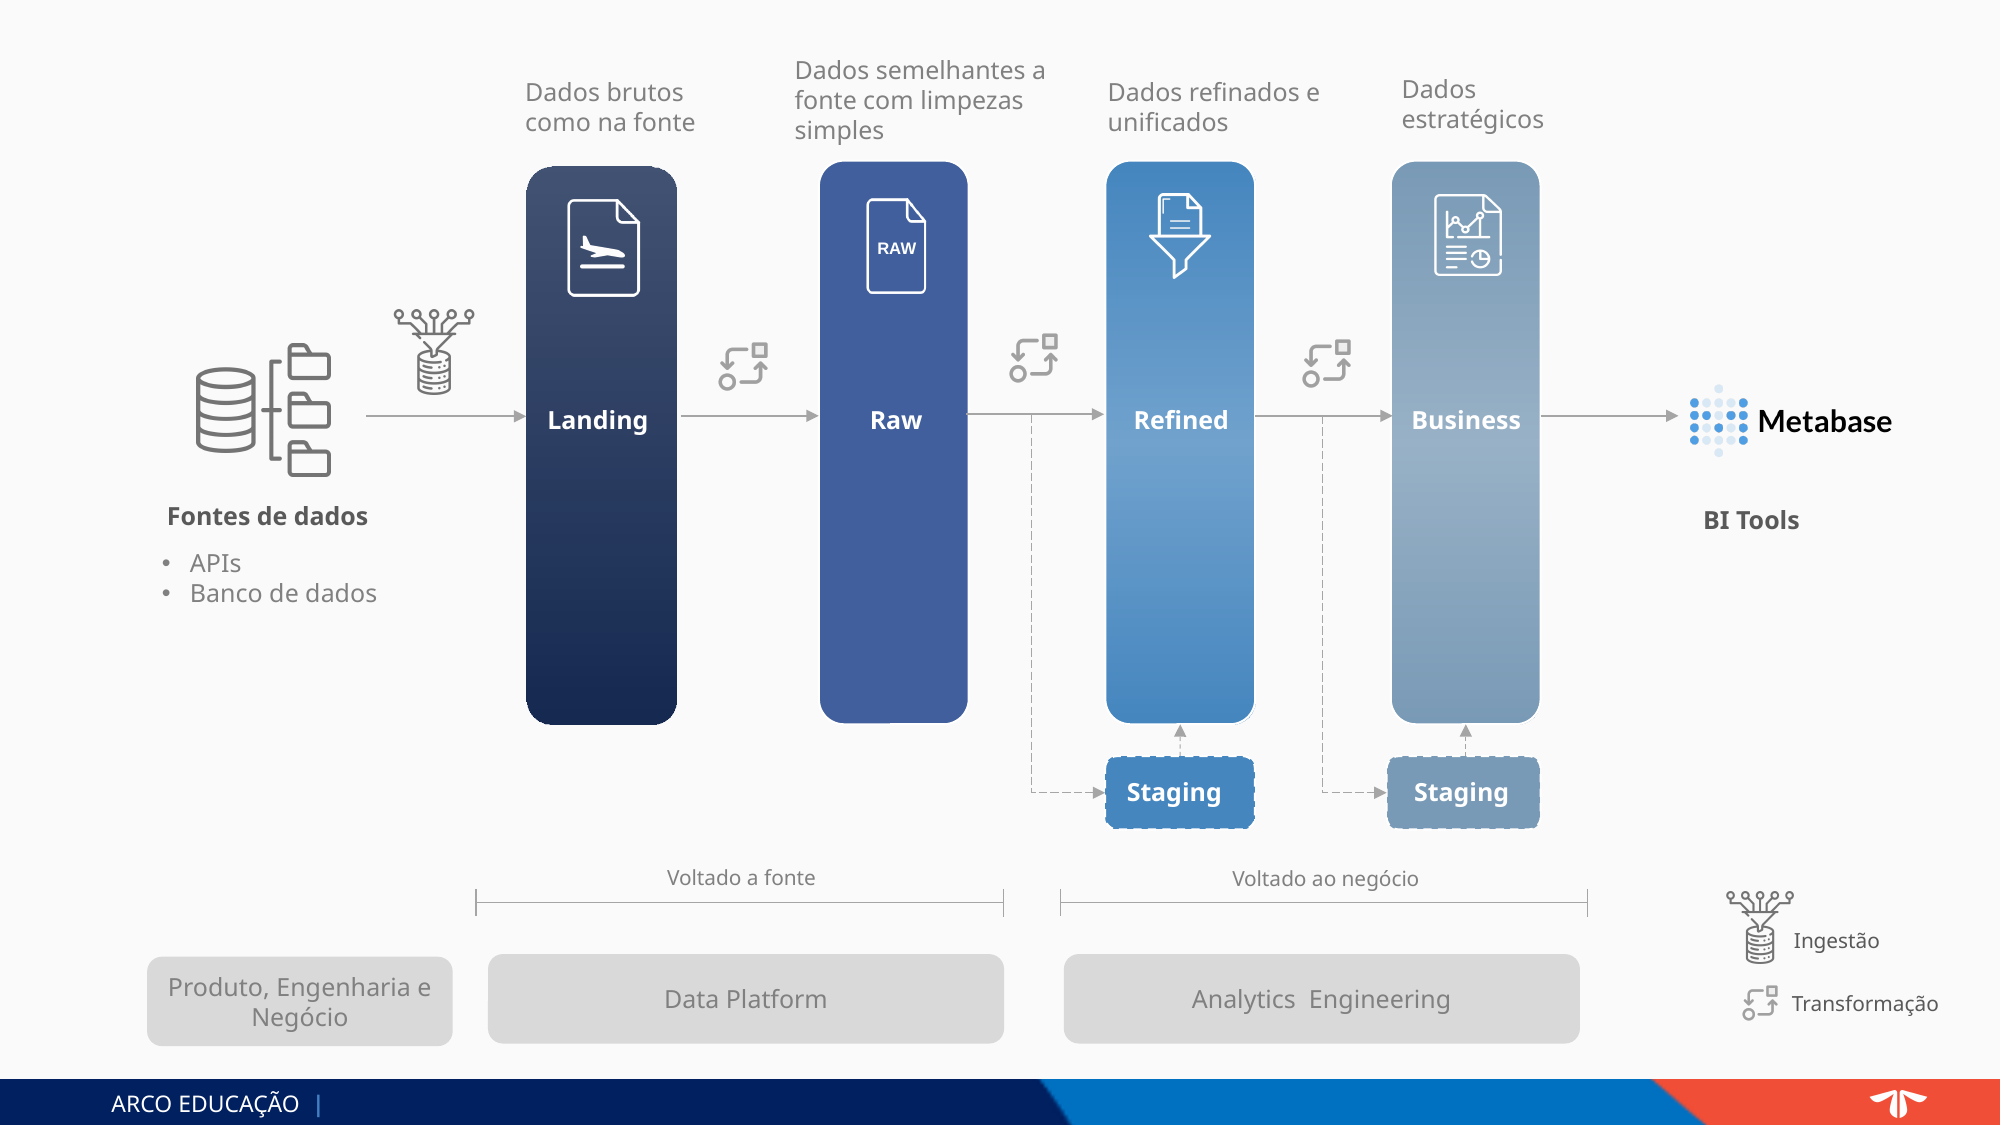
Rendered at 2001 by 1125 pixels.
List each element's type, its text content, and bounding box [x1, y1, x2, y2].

text_box Dados estratégicos [1386, 66, 1674, 141]
text_box Dados refinados e unificados [1092, 69, 1349, 144]
text_box [817, 159, 970, 726]
text_box [1104, 159, 1257, 566]
text_box Data Platform [486, 953, 1006, 1045]
text_box Dados semelhantes a fonte com limpezas simples [779, 46, 1105, 152]
text_box Analytics Engineering [1062, 953, 1581, 1045]
text_box [525, 165, 678, 726]
text_box Transformação [1777, 983, 2000, 1024]
text_box Refined [1118, 397, 1268, 443]
text_box [1104, 755, 1257, 831]
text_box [475, 888, 1004, 917]
text_box Staging [1399, 769, 1549, 815]
text_box BI Tools [1688, 497, 1933, 542]
text_box [1389, 637, 1542, 726]
picture [1676, 363, 1905, 478]
picture [1740, 983, 1780, 1023]
picture [1137, 193, 1223, 279]
picture [1299, 336, 1354, 391]
picture [1006, 330, 1061, 386]
picture [196, 343, 330, 477]
text_box Produto, Engenharia e Negócio [146, 955, 454, 1048]
text_box Ingestão [1796, 920, 1929, 960]
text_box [1060, 888, 1588, 917]
text_box APIs Banco de dados [147, 540, 424, 615]
text_box [1389, 159, 1542, 572]
picture [1724, 891, 1796, 964]
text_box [1166, 572, 1544, 637]
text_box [535, 177, 669, 315]
picture [0, 1079, 2000, 1125]
text_box Fontes de dados [152, 493, 396, 539]
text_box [878, 566, 1258, 641]
text_box Voltado a fonte [652, 856, 857, 888]
picture [391, 309, 477, 395]
text_box Dados brutos como na fonte [510, 69, 739, 144]
text_box Staging [1112, 769, 1262, 815]
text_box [840, 177, 950, 312]
text_box Voltado ao negócio [1217, 858, 1627, 899]
text_box [1385, 755, 1542, 831]
text_box [1104, 641, 1257, 726]
text_box Raw [854, 397, 1005, 443]
picture [715, 339, 771, 394]
text_box Landing [532, 397, 682, 443]
picture [1425, 194, 1511, 276]
text_box Business [1396, 397, 1546, 443]
